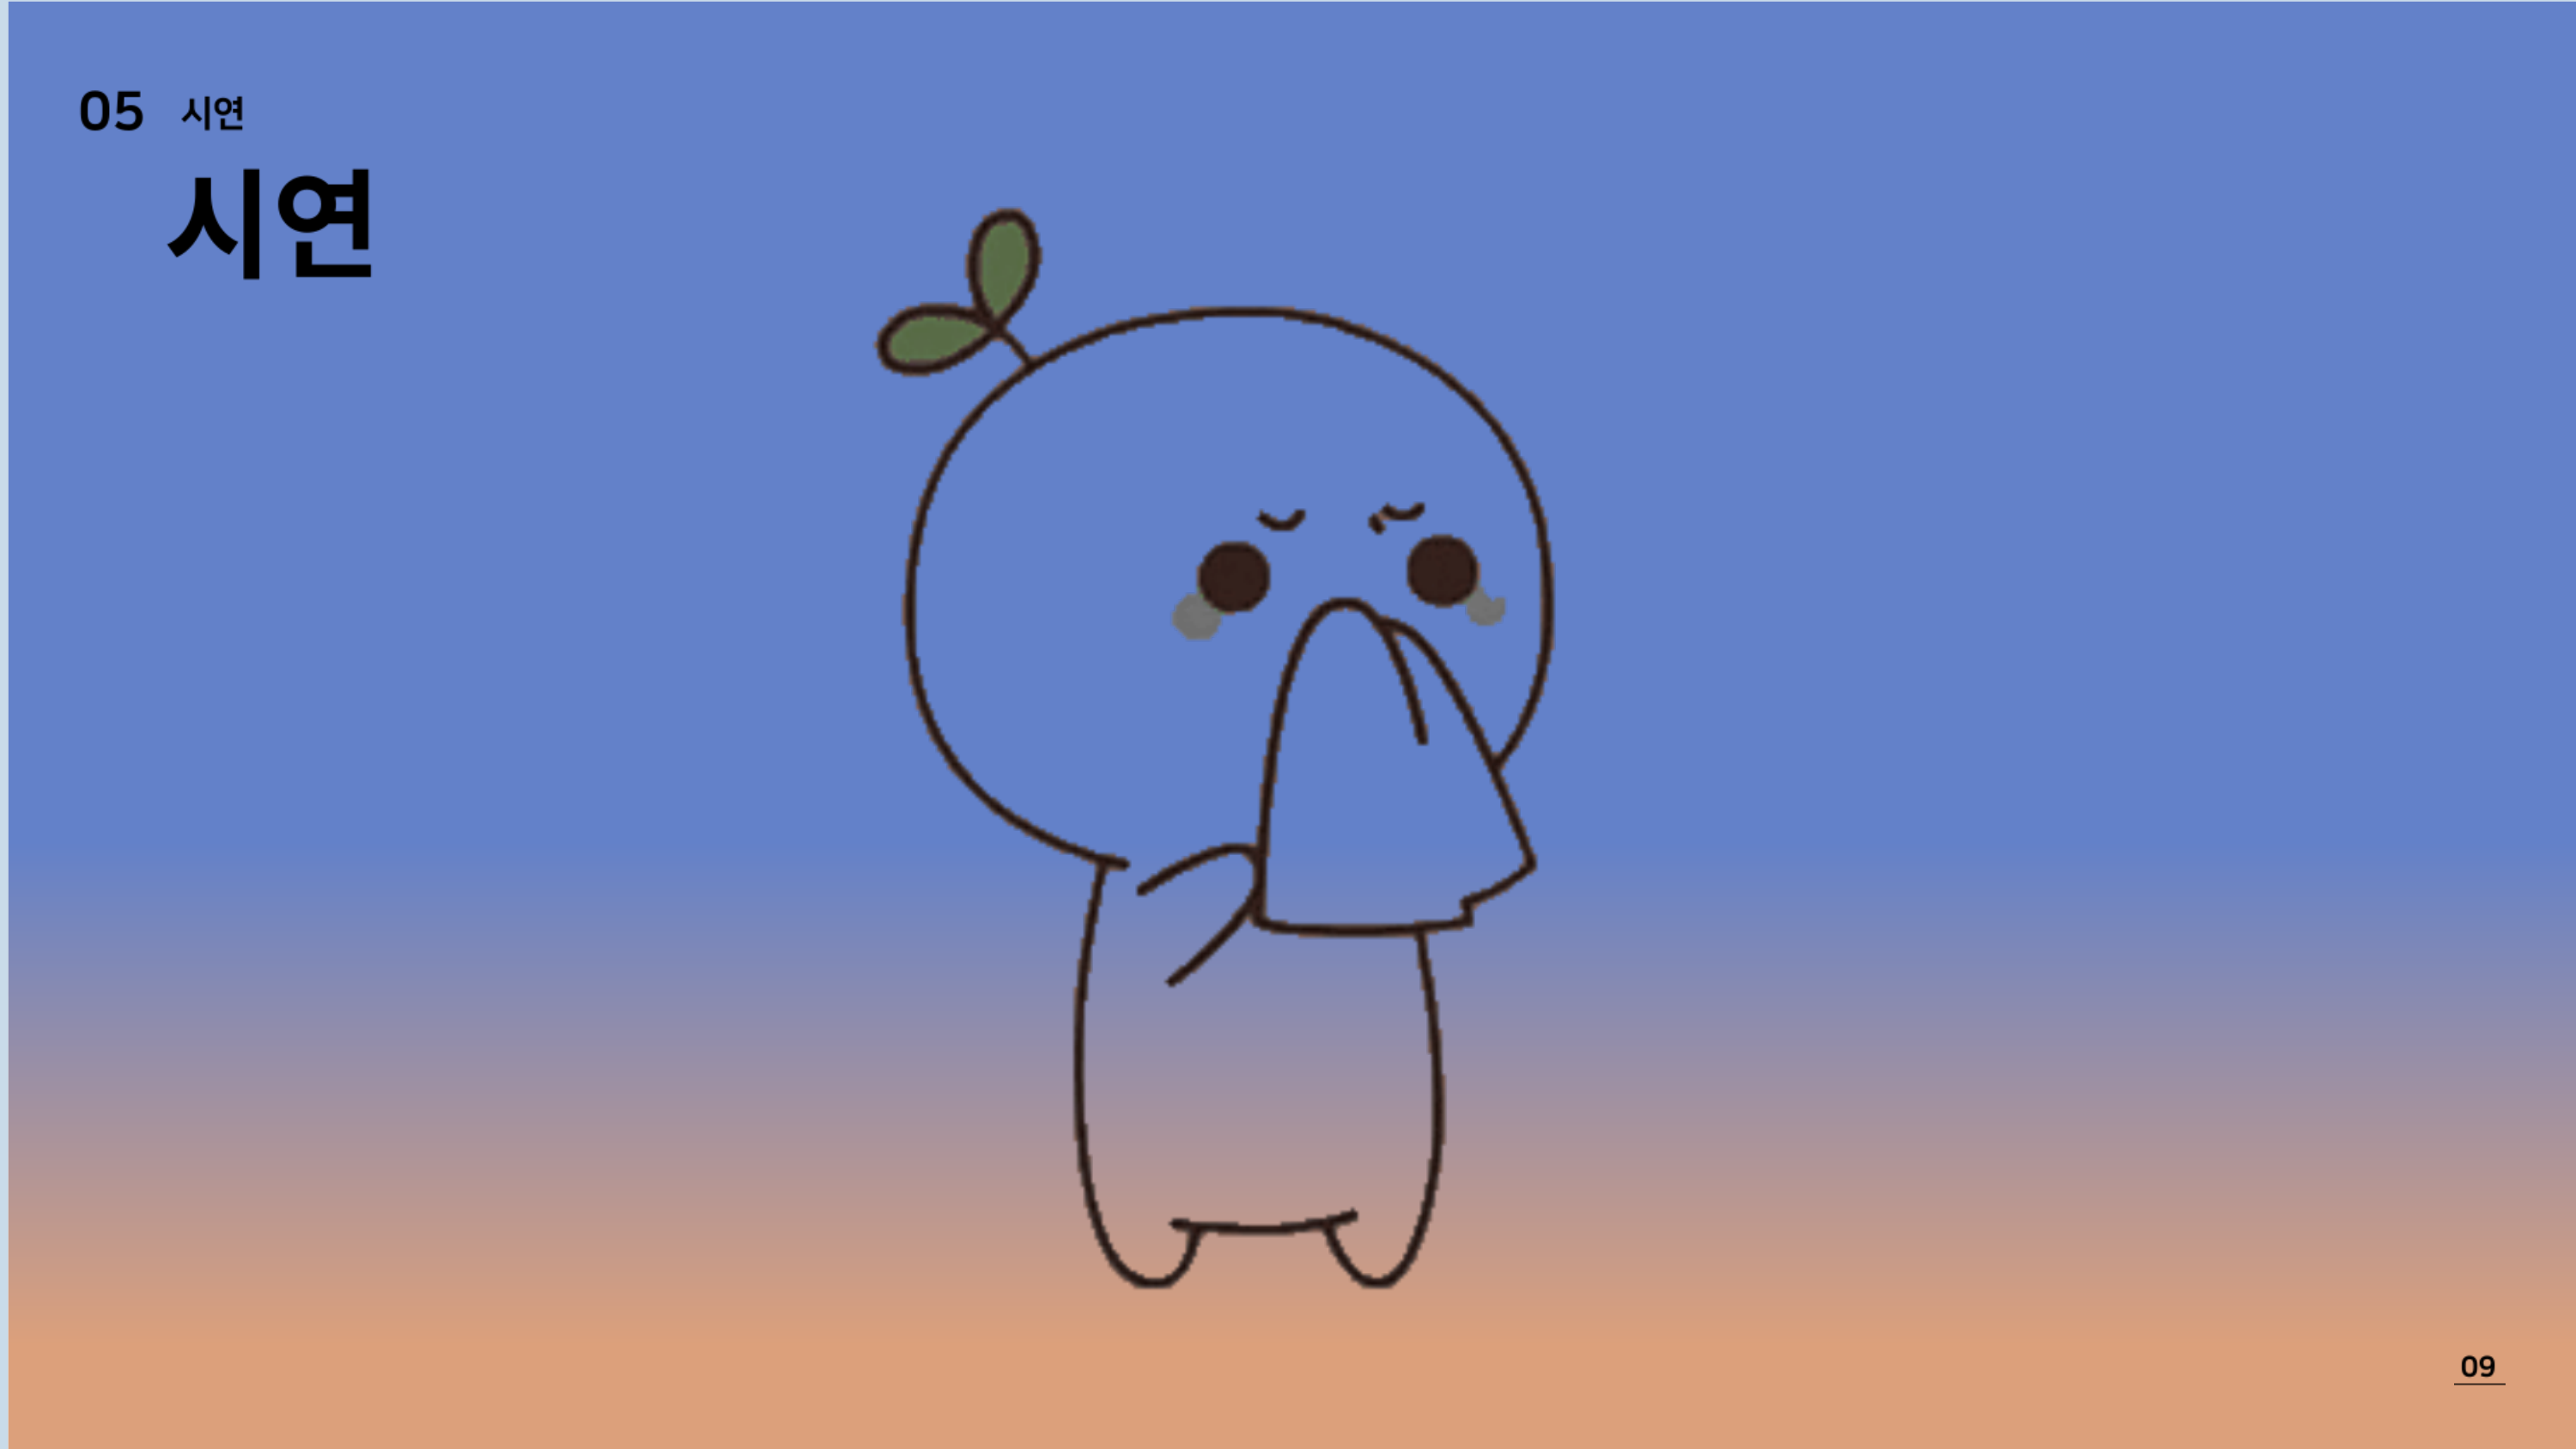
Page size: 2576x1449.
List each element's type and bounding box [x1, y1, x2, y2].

picture [656, 93, 1919, 1355]
text_box [6, 0, 2576, 1449]
picture [2457, 1343, 2510, 1401]
text_box [2454, 1382, 2506, 1387]
picture [70, 67, 433, 335]
